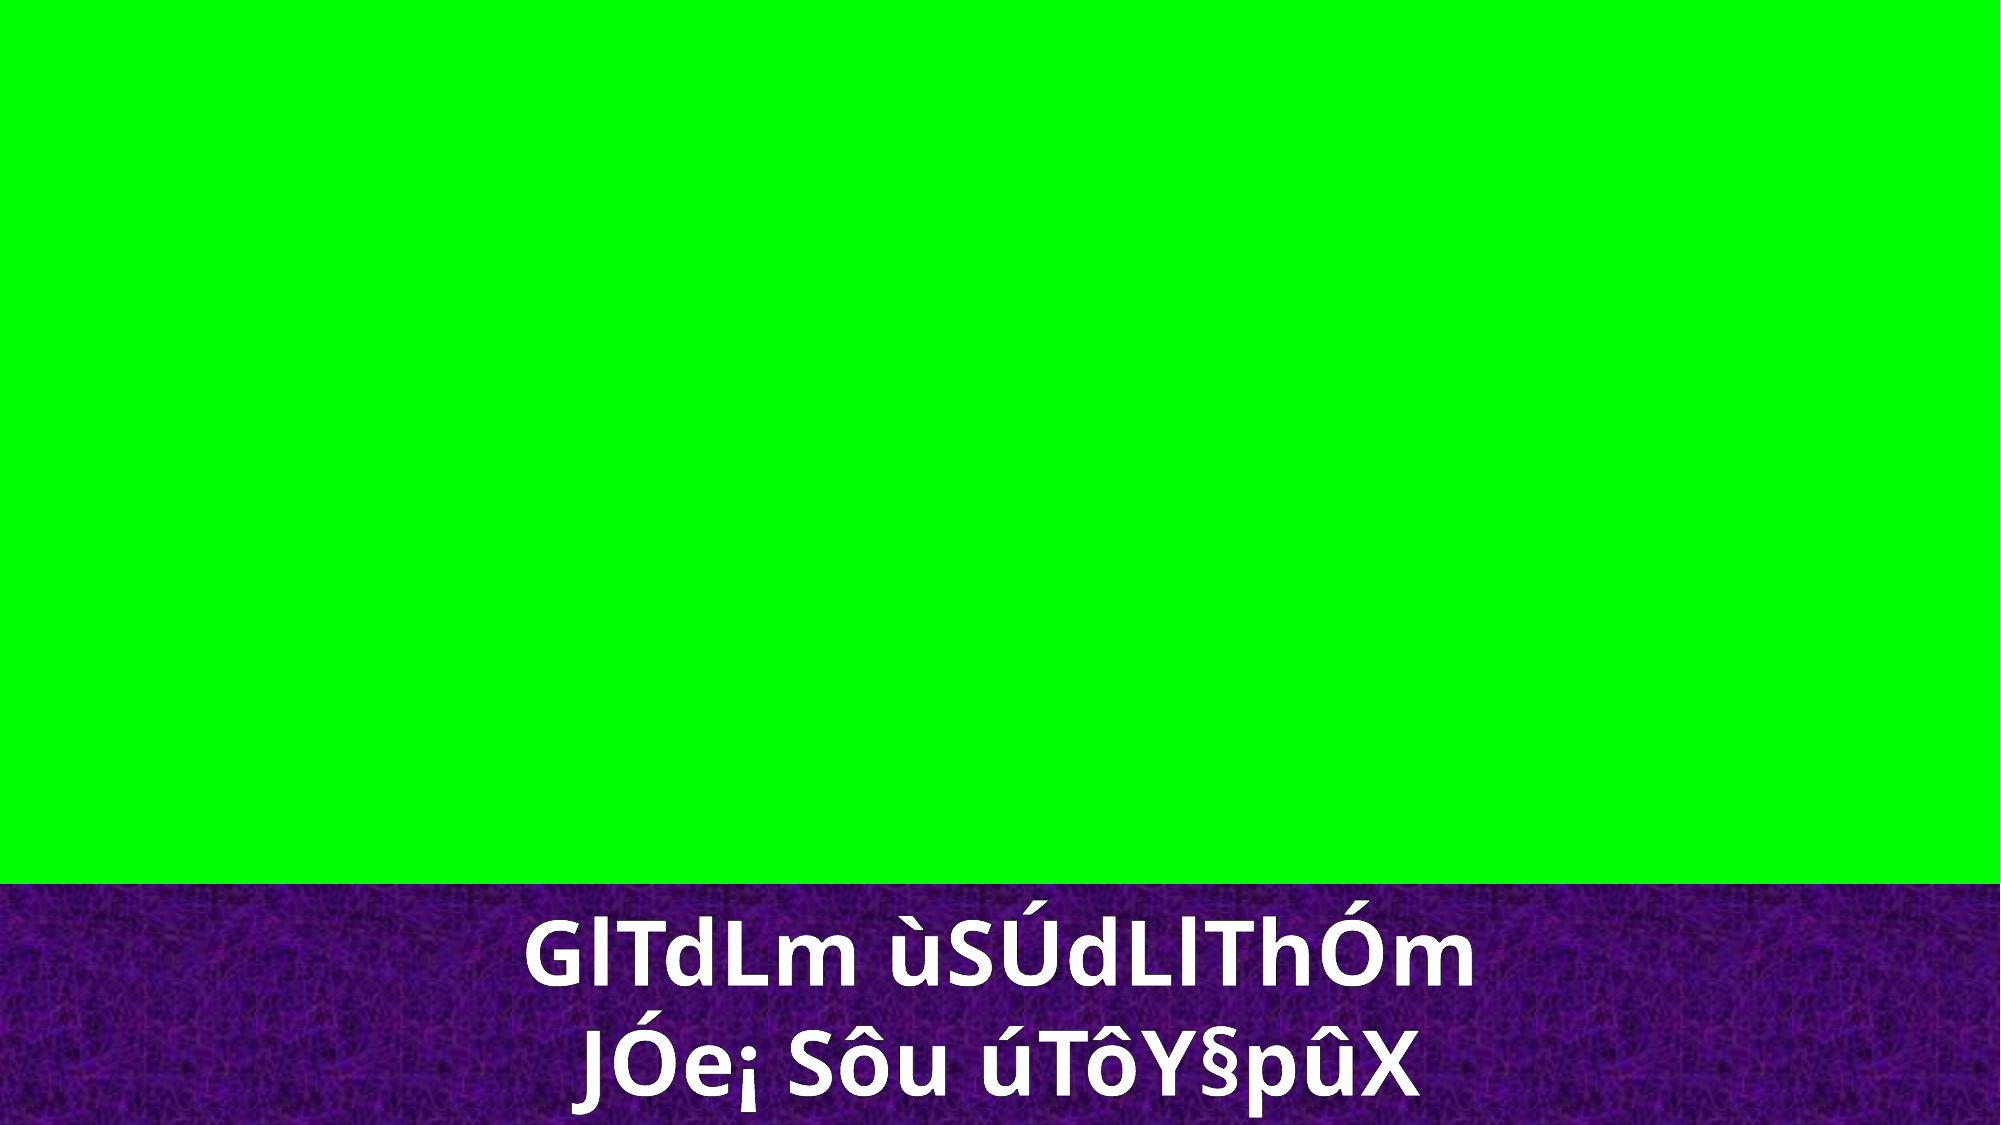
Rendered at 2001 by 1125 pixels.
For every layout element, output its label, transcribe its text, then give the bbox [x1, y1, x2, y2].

text_box GlTdLm ùSÚdLlThÓm JÓe¡ Sôu úTôY§pûX [0, 886, 2000, 1122]
